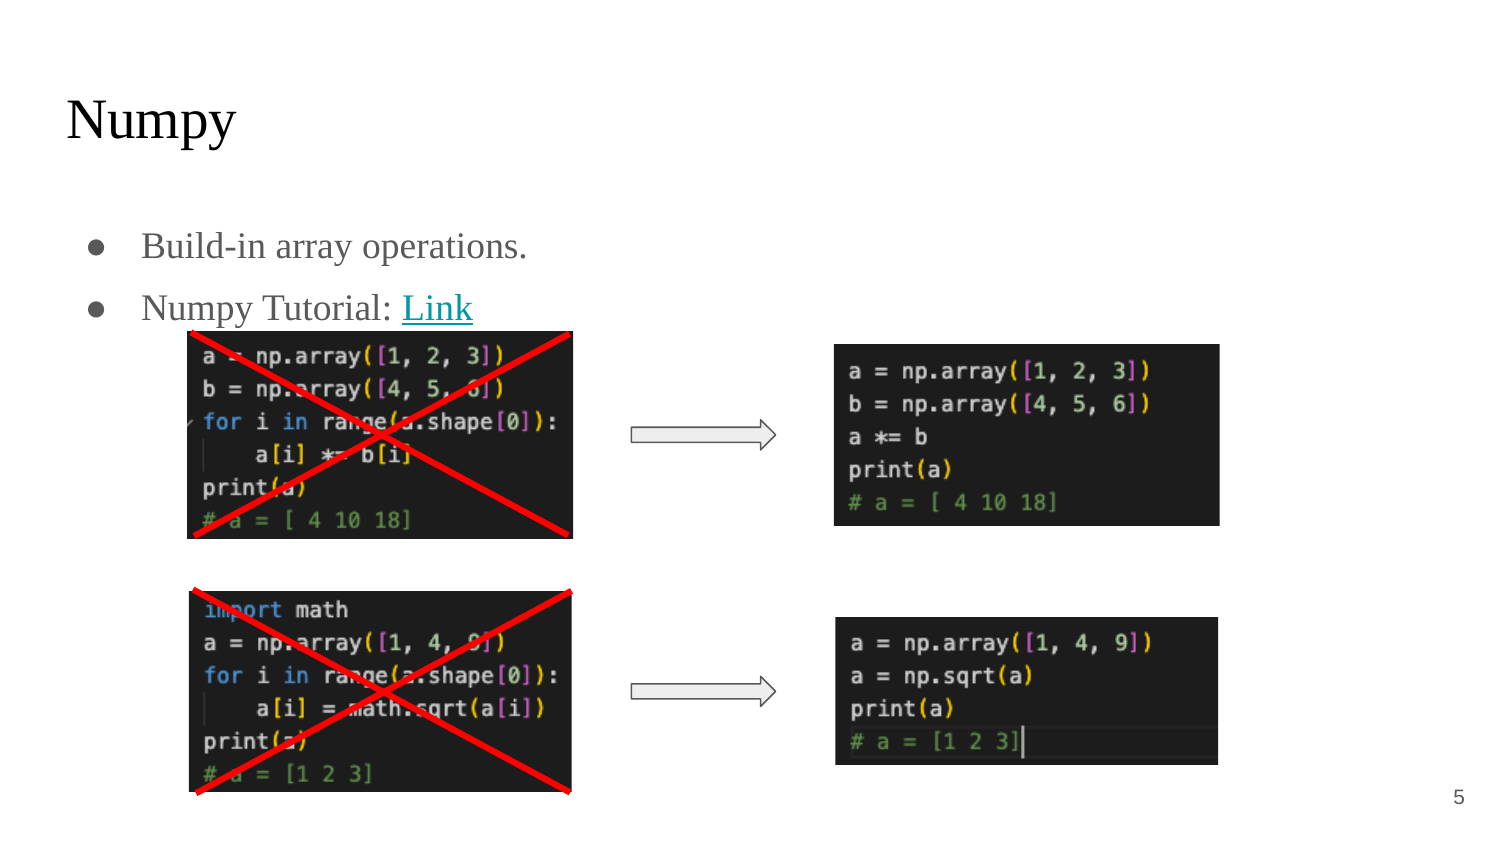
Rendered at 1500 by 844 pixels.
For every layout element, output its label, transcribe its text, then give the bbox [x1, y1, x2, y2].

picture [188, 591, 192, 792]
text_box [631, 676, 776, 707]
picture [833, 344, 1220, 526]
text_box [631, 419, 776, 450]
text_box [193, 333, 570, 537]
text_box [195, 590, 572, 794]
list Build-in array operations. Numpy Tutorial: Link [51, 189, 1449, 821]
title Numpy [51, 72, 1449, 167]
picture [186, 331, 574, 539]
slide_number ‹#› [1389, 764, 1480, 830]
picture [835, 617, 1219, 766]
